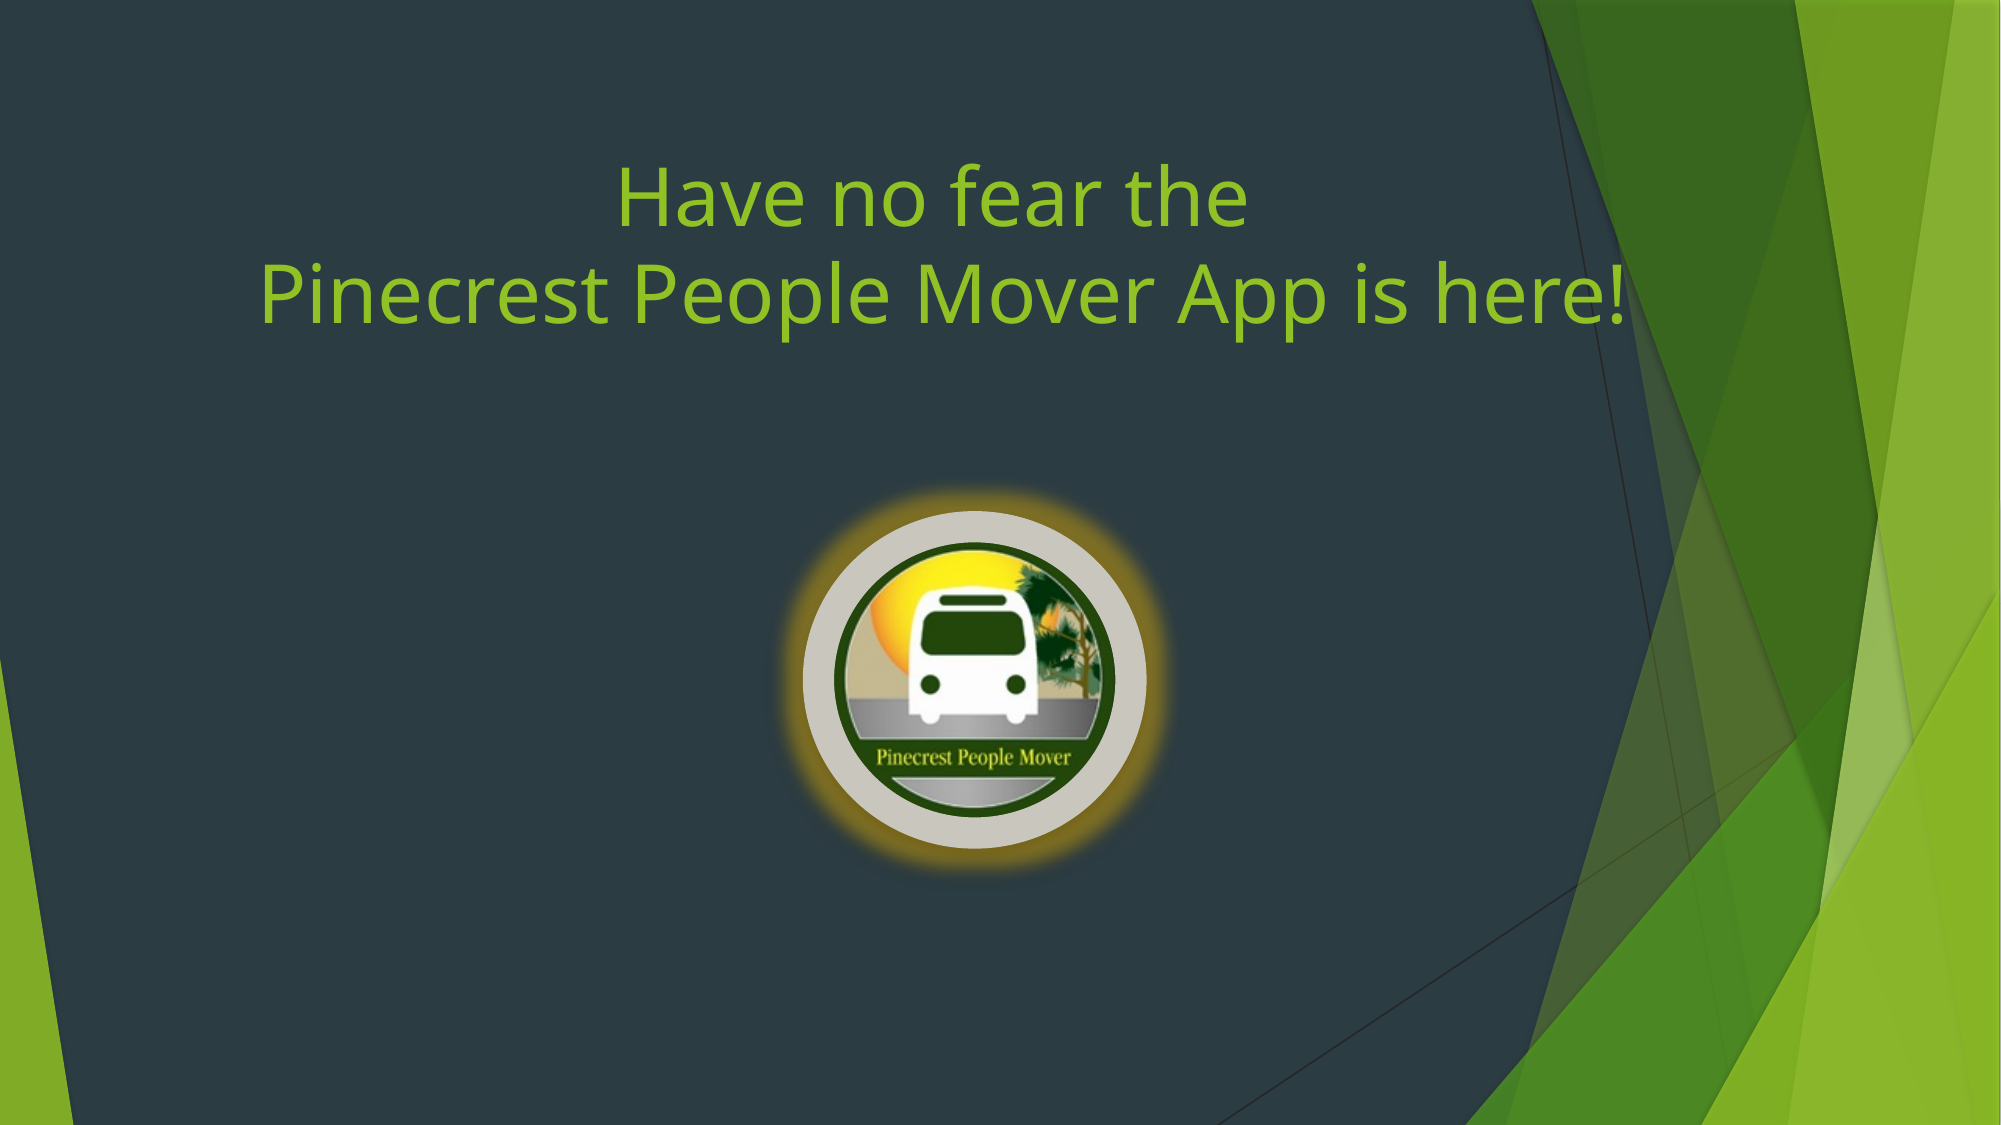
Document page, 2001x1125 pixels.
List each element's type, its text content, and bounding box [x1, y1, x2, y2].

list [817, 526, 1132, 834]
title Have no fear the Pinecrest People Mover App is here! [237, 137, 1649, 354]
